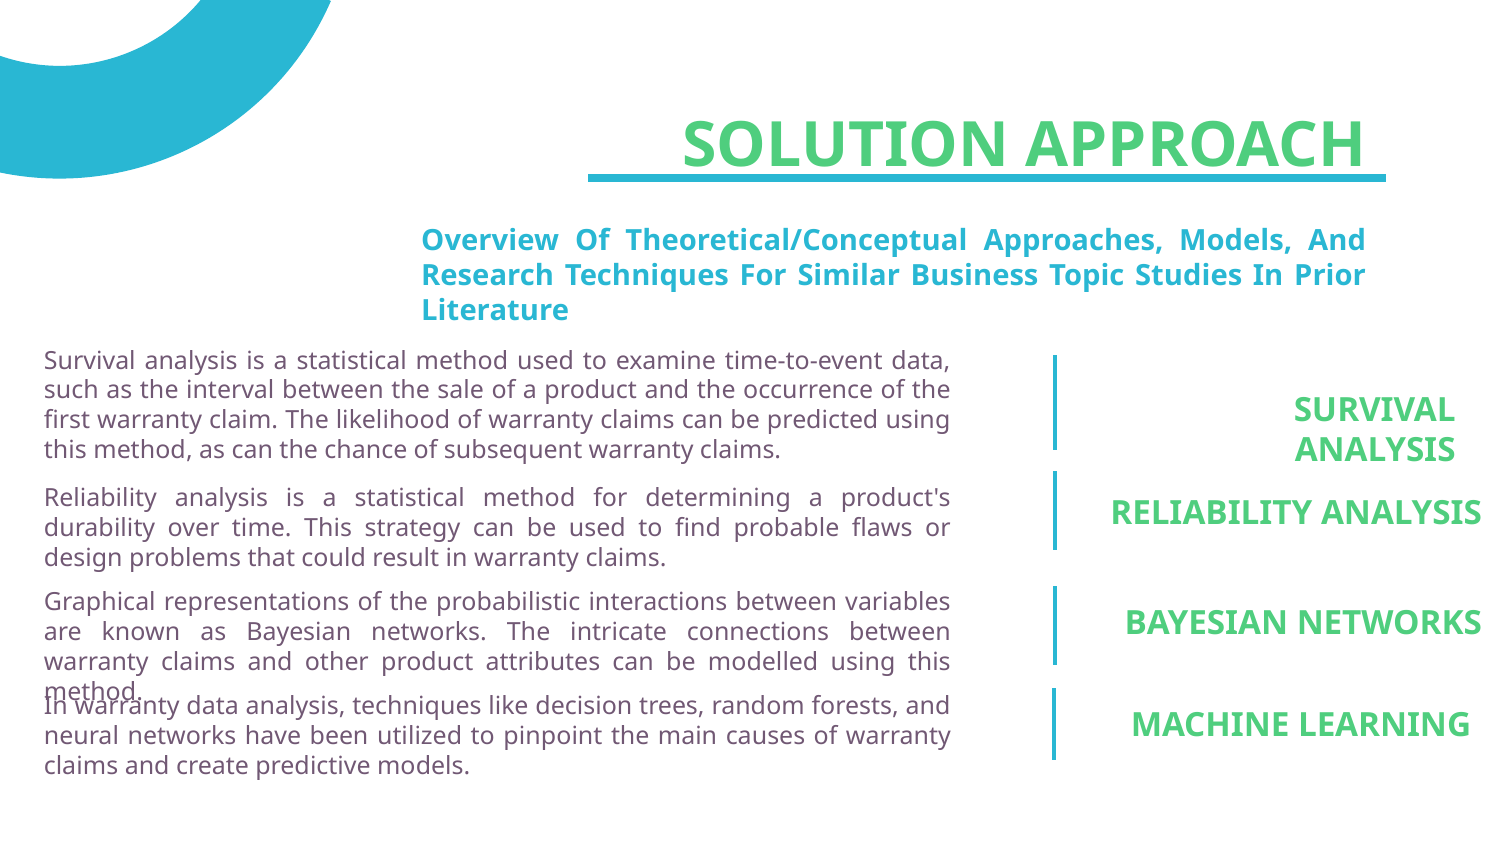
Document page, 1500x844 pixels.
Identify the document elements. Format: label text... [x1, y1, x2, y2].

text_box [1052, 585, 1057, 665]
text_box MACHINE LEARNING [1072, 688, 1487, 751]
text_box Reliability analysis is a statistical method for determining a product's durability over time. This strategy can be used to find probable flaws or design problems that could result in warranty claims. [29, 466, 968, 568]
text_box [1051, 688, 1057, 761]
text_box [588, 174, 1386, 183]
text_box Survival analysis is a statistical method used to examine time-to-event data, such as the interval between the sale of a product and the occurrence of the first warranty claim. The likelihood of warranty claims can be predicted using this method, as can the chance of subsequent warranty claims. [29, 329, 968, 464]
subtitle Overview Of Theoretical/Conceptual Approaches, Models, And Research Techniques For Similar Business Topic Studies In Prior Literature [406, 206, 1382, 326]
text_box [1052, 354, 1057, 451]
text_box [1052, 471, 1057, 551]
text_box SURVIVAL ANALYSIS [1110, 373, 1471, 436]
text_box Graphical representations of the probabilistic interactions between variables are known as Bayesian networks. The intricate connections between warranty claims and other product attributes can be modelled using this method. [29, 570, 968, 674]
title SOLUTION APPROACH [600, 88, 1382, 174]
text_box In warranty data analysis, techniques like decision trees, random forests, and neural networks have been utilized to pinpoint the main causes of warranty claims and create predictive models. [29, 674, 968, 789]
text_box RELIABILITY ANALYSIS [1083, 476, 1498, 539]
text_box BAYESIAN NETWORKS [1083, 585, 1498, 648]
